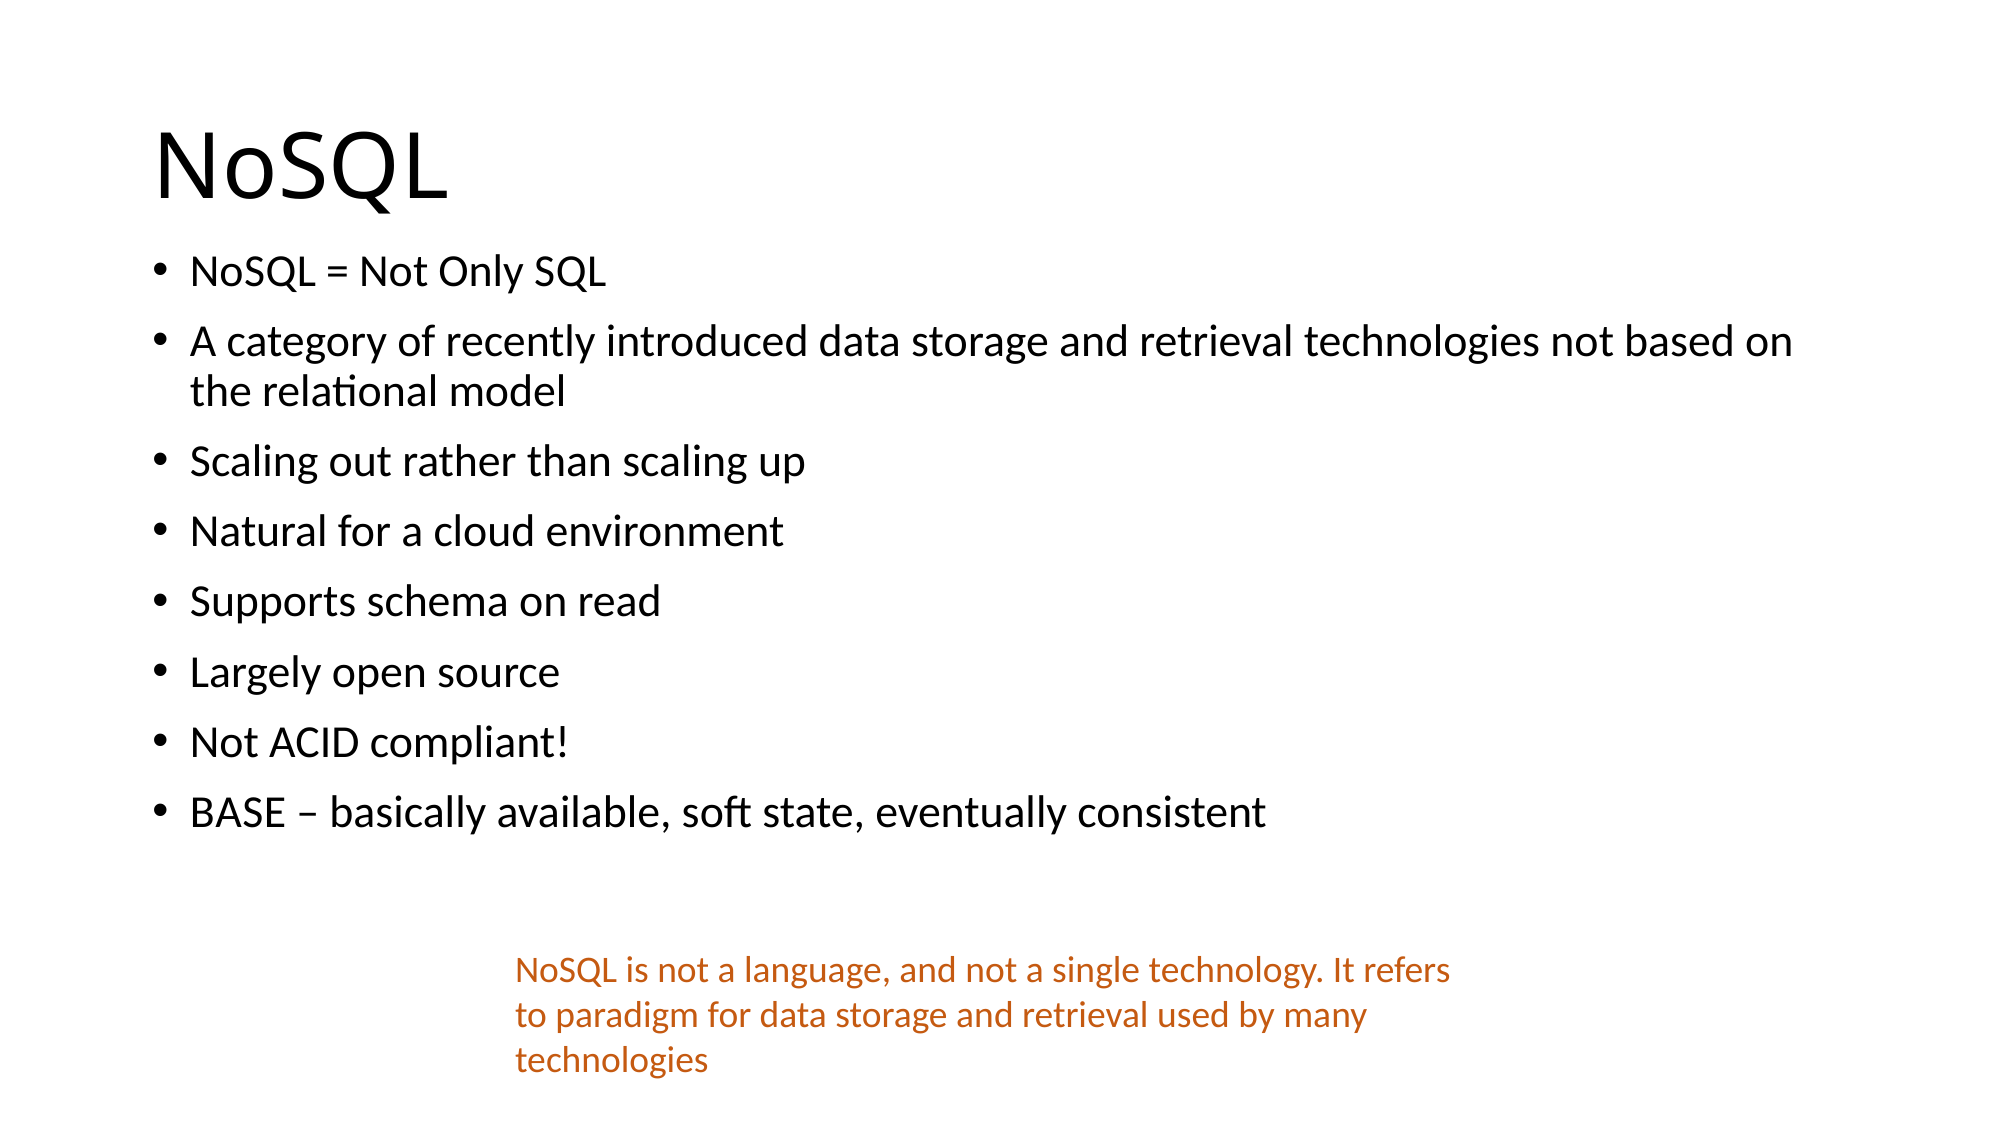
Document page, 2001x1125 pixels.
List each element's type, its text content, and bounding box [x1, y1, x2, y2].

text_box NoSQL is not a language, and not a single technology. It refers to paradigm for data storage and retrieval used by many technologies [500, 937, 1500, 1088]
list No S Q L = Not Only S Q L A category of recently introduced data storage and retrieval technologies not based on the relational model Scaling out rather than scaling up Natural for a cloud environment Supports schema on read Largely open source Not ACID compliant! B A S E – basically available, soft state, eventually consistent [137, 239, 1863, 1014]
title No S Q L [137, 59, 1863, 239]
